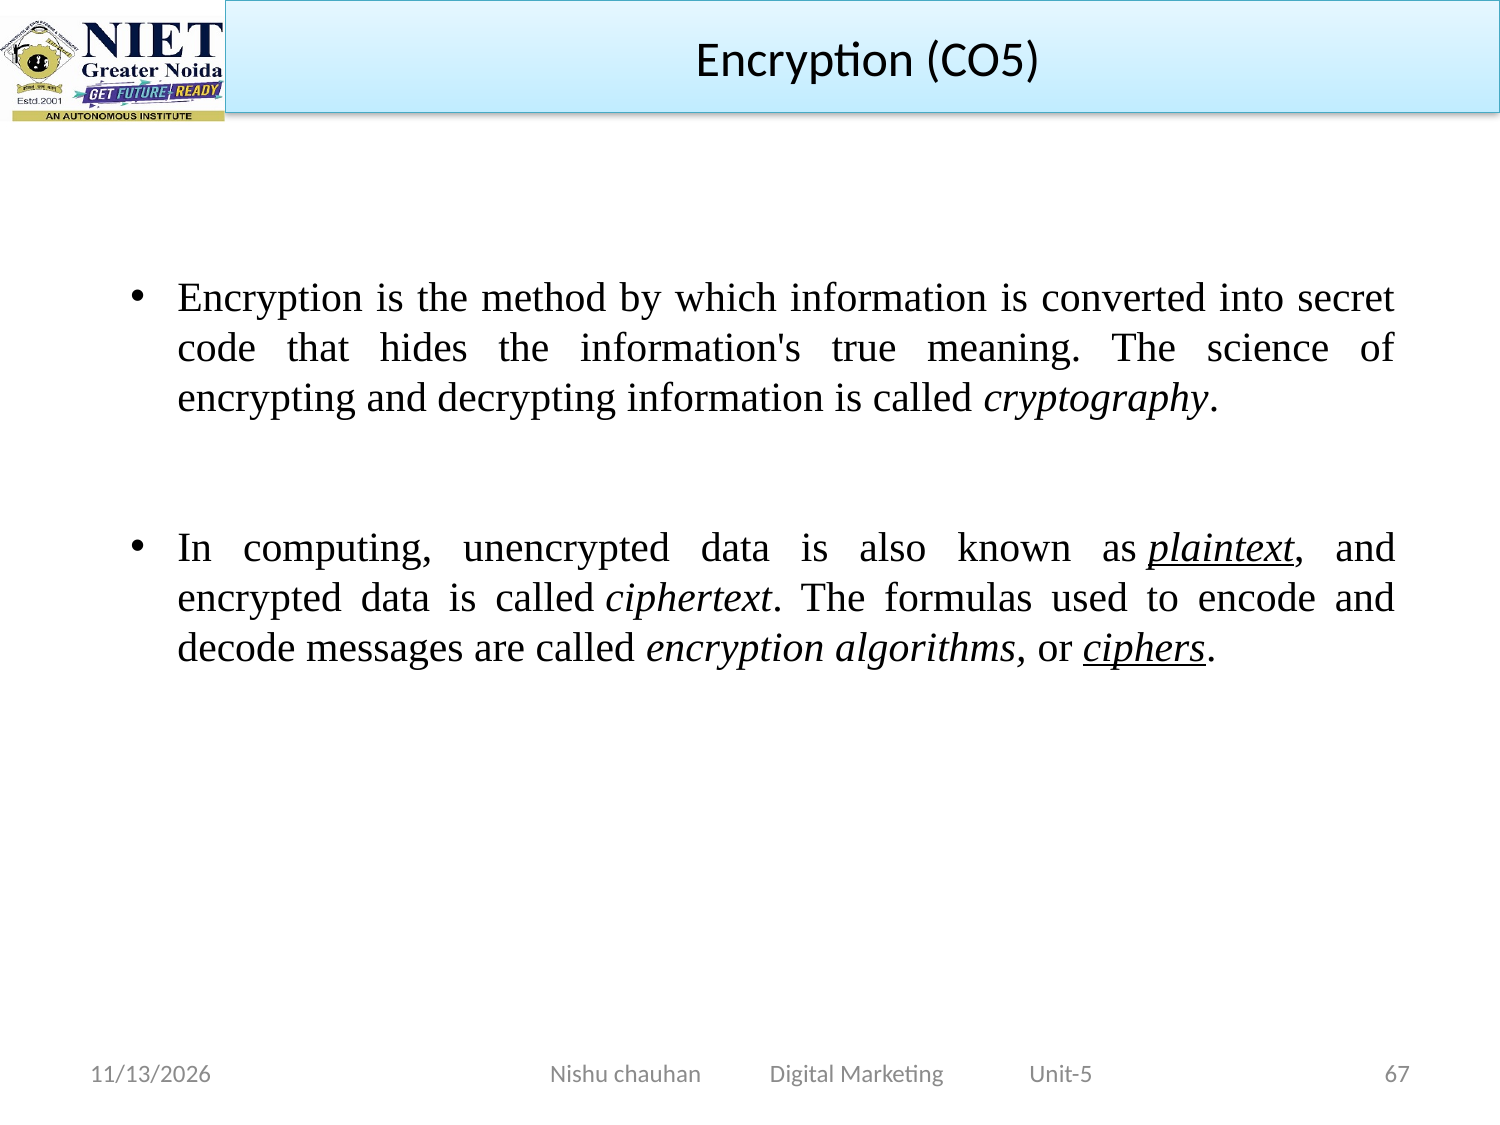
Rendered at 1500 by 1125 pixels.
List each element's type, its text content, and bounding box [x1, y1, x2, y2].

text_box Encryption (CO5) [226, 0, 1500, 113]
picture [0, 0, 226, 151]
text_box Encryption is the method by which information is converted into secret code that hides the information's true meaning. The science of encrypting and decrypting information is called cryptography. In computing, unencrypted data is also known as plaintext, and encrypted data is called ciphertext. The formulas used to encode and decode messages are called encryption algorithms, or ciphers. [115, 262, 1411, 778]
slide_number 28-May-24 [75, 1042, 412, 1103]
footer Nishu chauhan Digital Marketing Unit-5 [412, 1042, 1074, 1103]
slide_number 67 [1074, 1042, 1425, 1103]
